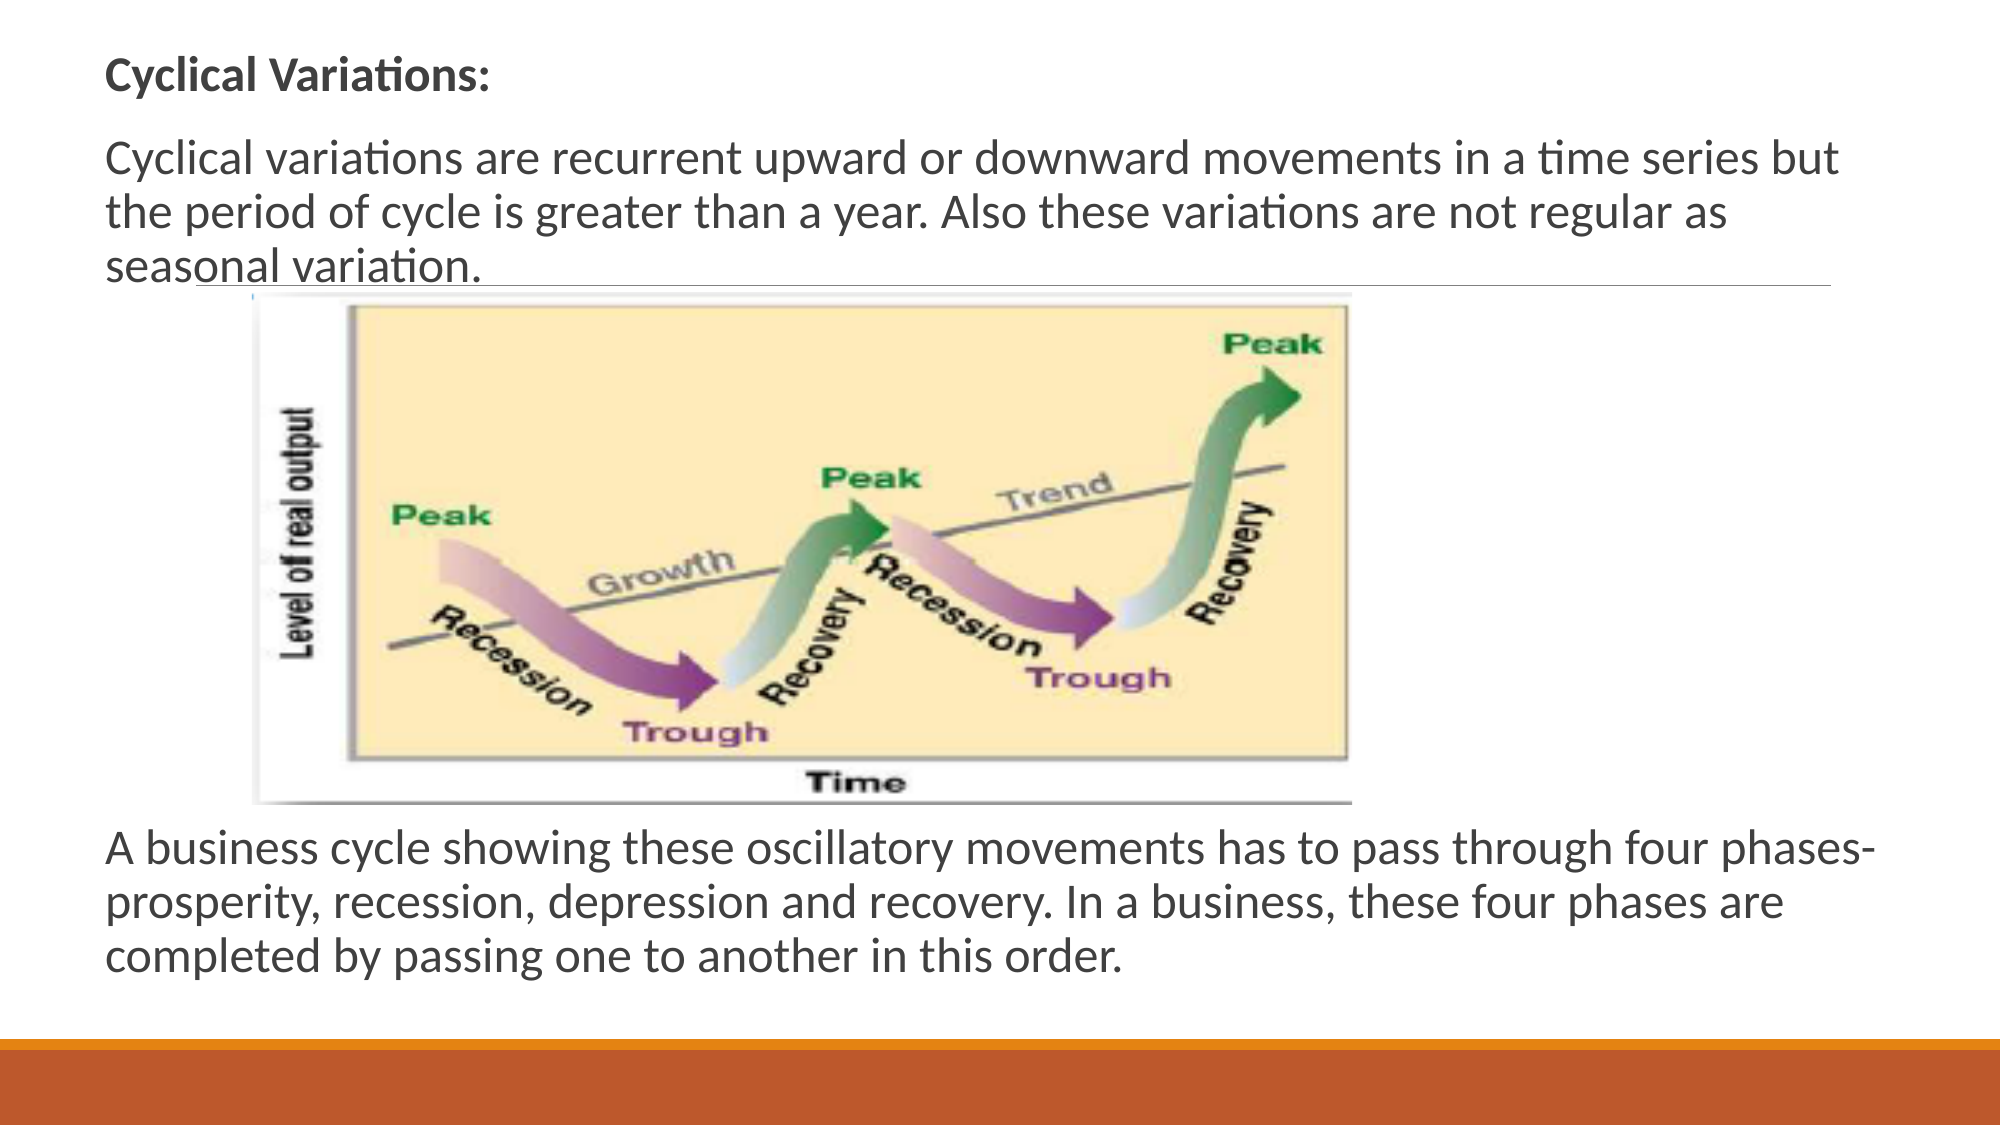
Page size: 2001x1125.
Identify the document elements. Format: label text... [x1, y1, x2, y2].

picture [251, 292, 1353, 806]
list Cyclical Variations: Cyclical variations are recurrent upward or downward movements in a time series but the period of cycle is greater than a year. Also these variations are not regular as seasonal variation. A business cycle showing these oscillatory movements has to pass through four phases-prosperity, recession, depression and recovery. In a business, these four phases are completed by passing one to another in this order. [90, 40, 1902, 1024]
